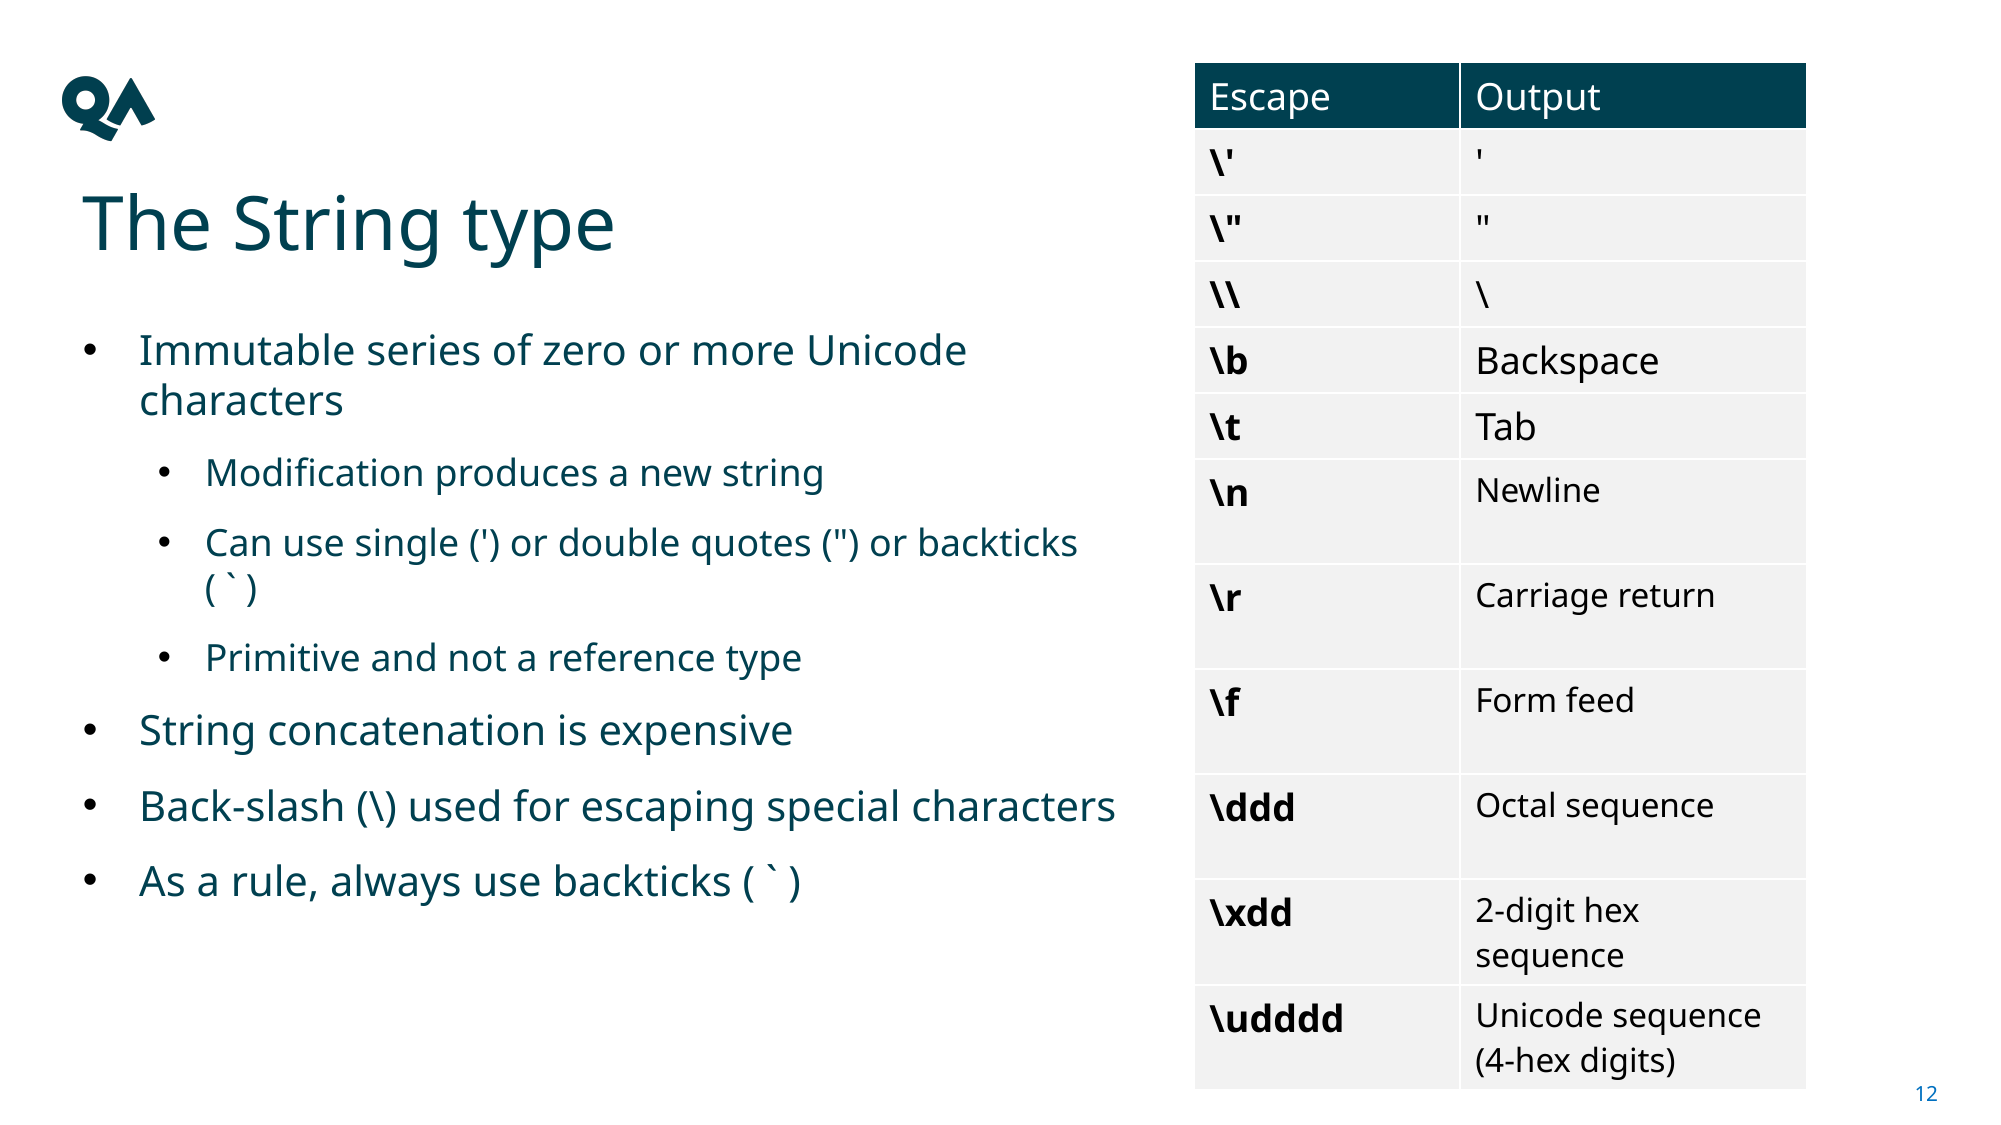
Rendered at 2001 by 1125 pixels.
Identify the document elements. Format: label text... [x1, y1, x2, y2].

table_header Escape [1195, 63, 1459, 128]
table_cell \b [1195, 328, 1459, 392]
table_cell \\ [1195, 262, 1459, 326]
table_cell \' [1195, 130, 1459, 194]
table_cell \ [1461, 262, 1806, 326]
table_cell \udddd [1195, 986, 1459, 1089]
table_cell Backspace [1461, 328, 1806, 392]
picture [77, 91, 94, 109]
table_cell Tab [1461, 394, 1806, 458]
table_cell Octal sequence [1461, 775, 1806, 878]
table_cell \n [1195, 460, 1459, 563]
title The String type [67, 128, 1194, 273]
table_cell Form feed [1461, 670, 1806, 773]
table_cell Unicode sequence (4-hex digits) [1461, 986, 1806, 1089]
table_cell Newline [1461, 460, 1806, 563]
table_cell \t [1195, 394, 1459, 458]
table_cell \xdd [1195, 880, 1459, 984]
table_header Output [1461, 63, 1806, 128]
table_cell Carriage return [1461, 565, 1806, 668]
table_cell \" [1195, 196, 1459, 260]
table_cell \f [1195, 670, 1459, 773]
table_cell " [1461, 196, 1806, 260]
table_cell 2-digit hex sequence [1461, 880, 1806, 984]
list Immutable series of zero or more Unicode characters Modification produces a new string Can use single (') or double quotes (") or backticks ( ` ) Primitive and not a reference type String concatenation is expensive Back-slash (\) used for escaping special characters As a rule, always use backticks ( ` ) [67, 316, 1132, 1063]
table_cell \ddd [1195, 775, 1459, 878]
table_cell \r [1195, 565, 1459, 668]
table_cell ' [1461, 130, 1806, 194]
picture [44, 61, 173, 153]
